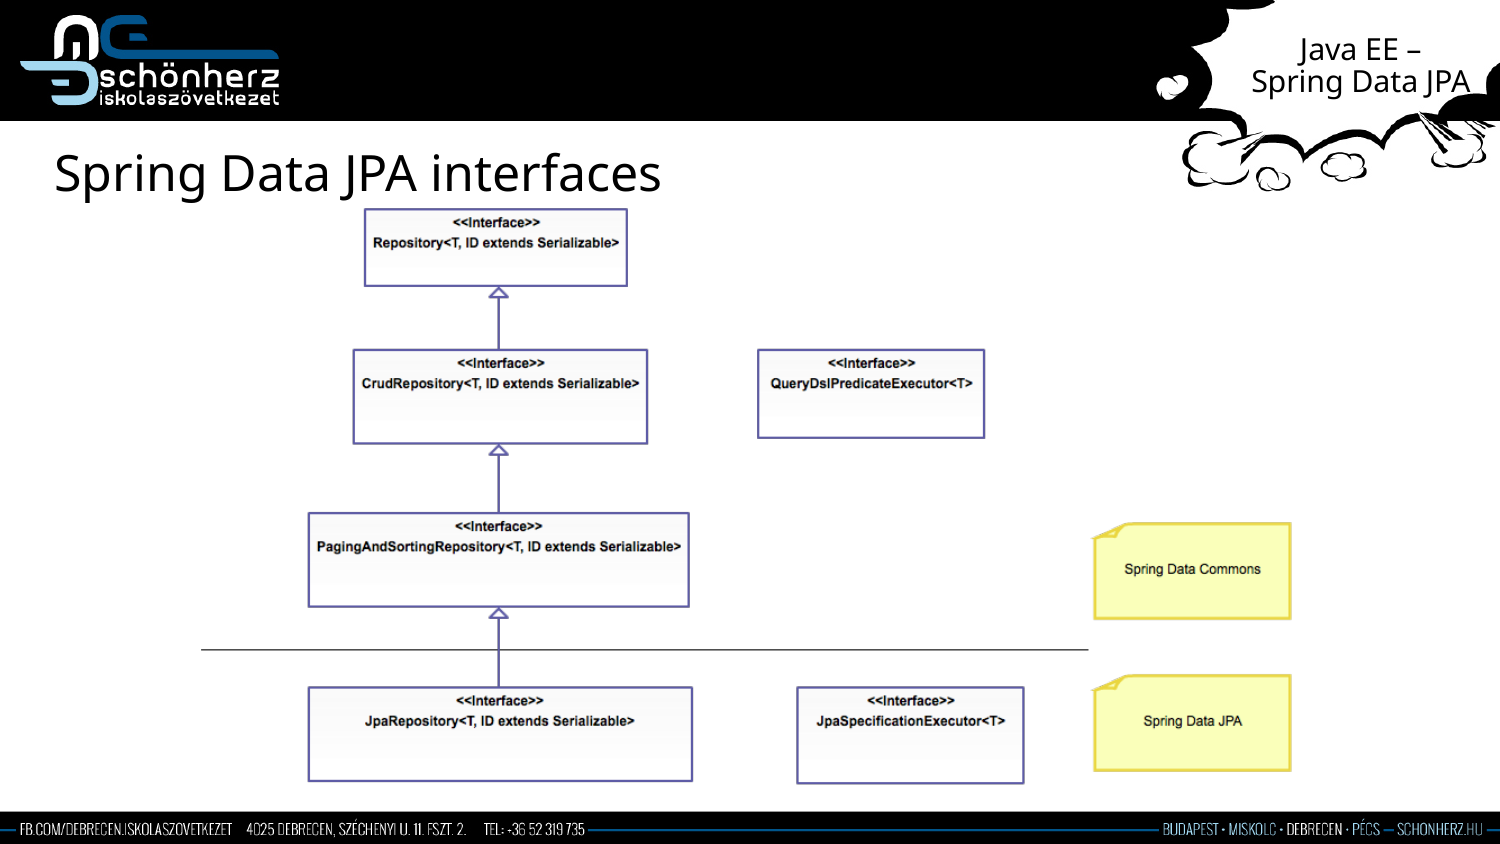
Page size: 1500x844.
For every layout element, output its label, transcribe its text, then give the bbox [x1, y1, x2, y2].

picture [0, 0, 1500, 844]
subtitle Spring Data JPA interfaces [39, 140, 1455, 213]
title Java EE – Spring Data JPA [1233, 11, 1488, 107]
